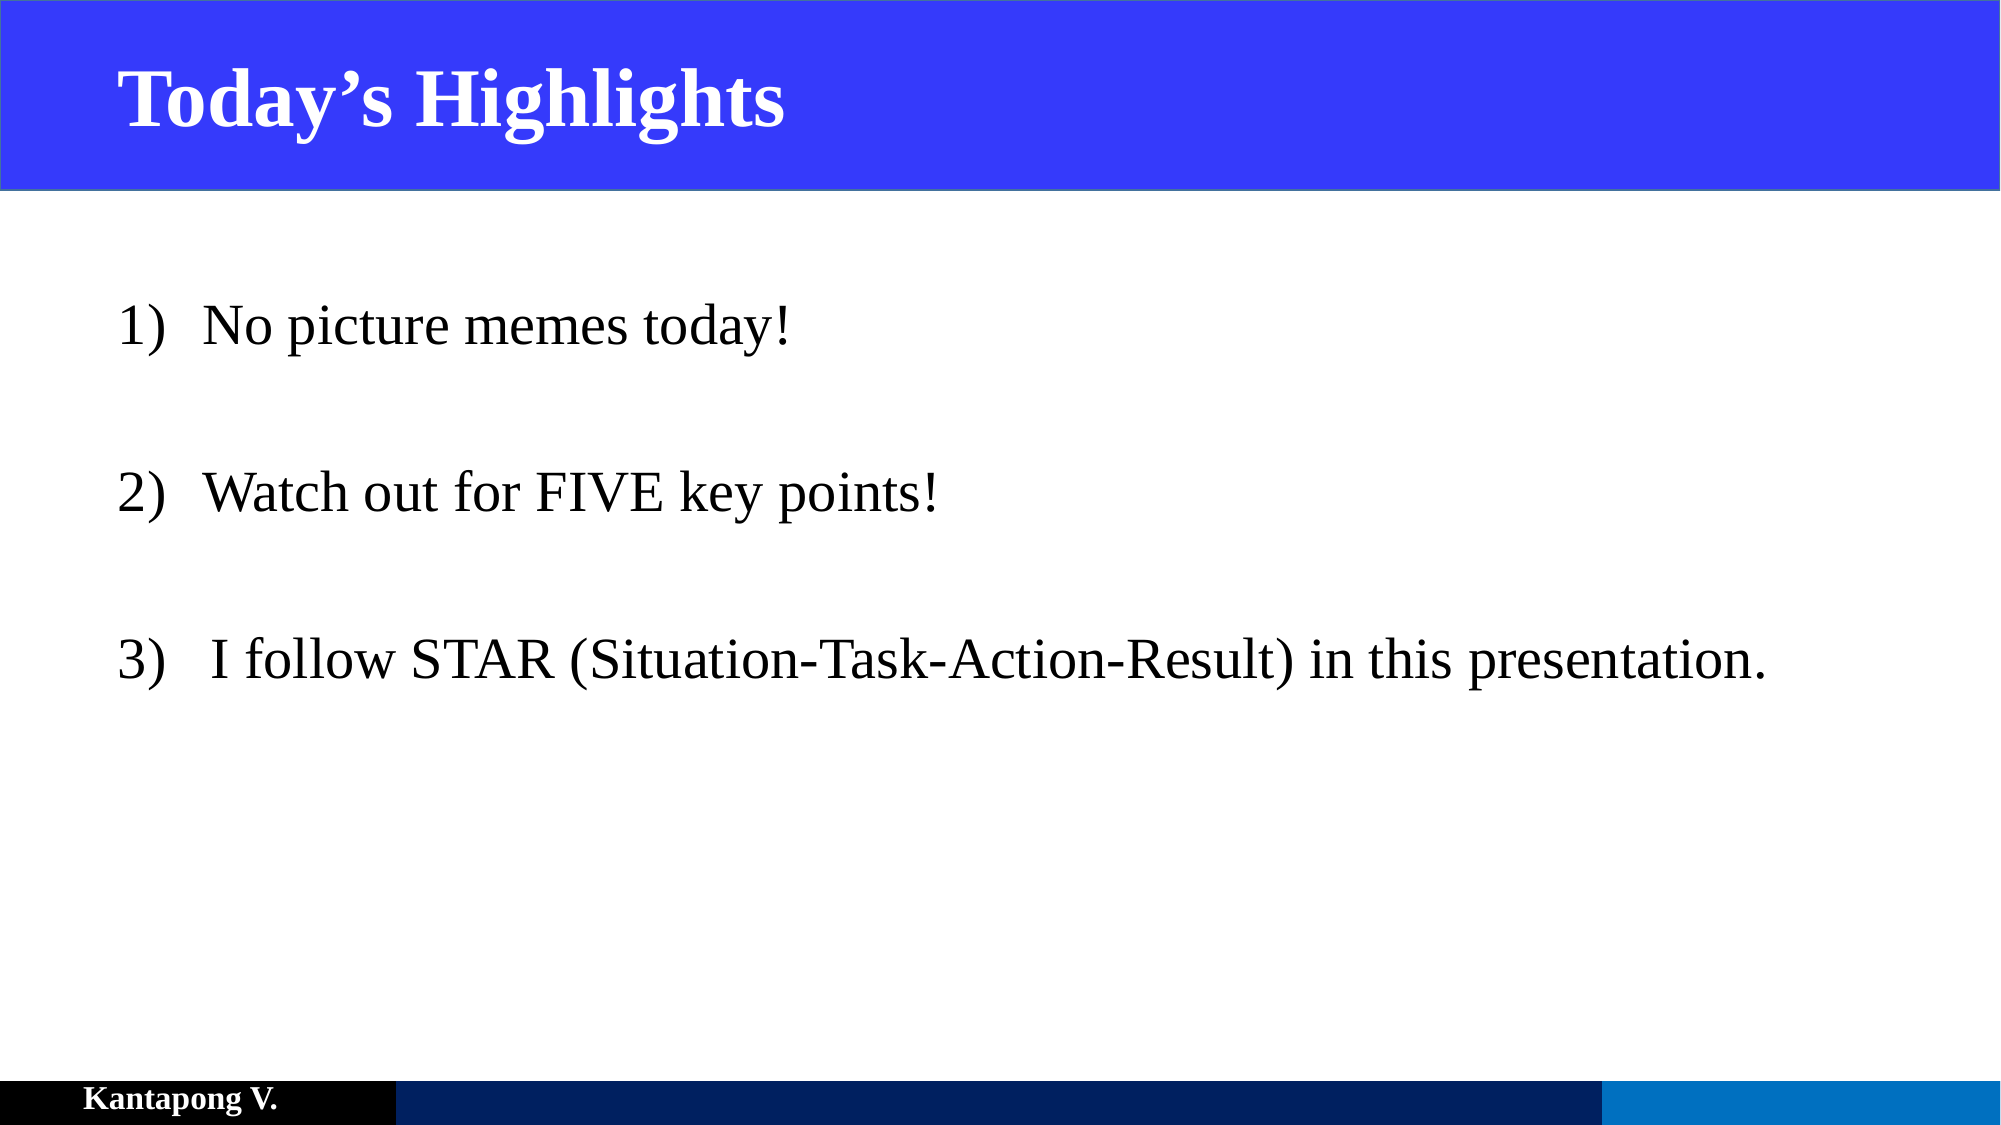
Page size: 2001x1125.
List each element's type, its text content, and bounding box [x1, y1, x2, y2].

list No picture memes today! Watch out for FIVE key points! 3) I follow STAR (Situation-Task-Action-Result) in this presentation. [102, 286, 1863, 927]
title Today’s Highlights [102, 0, 1863, 208]
